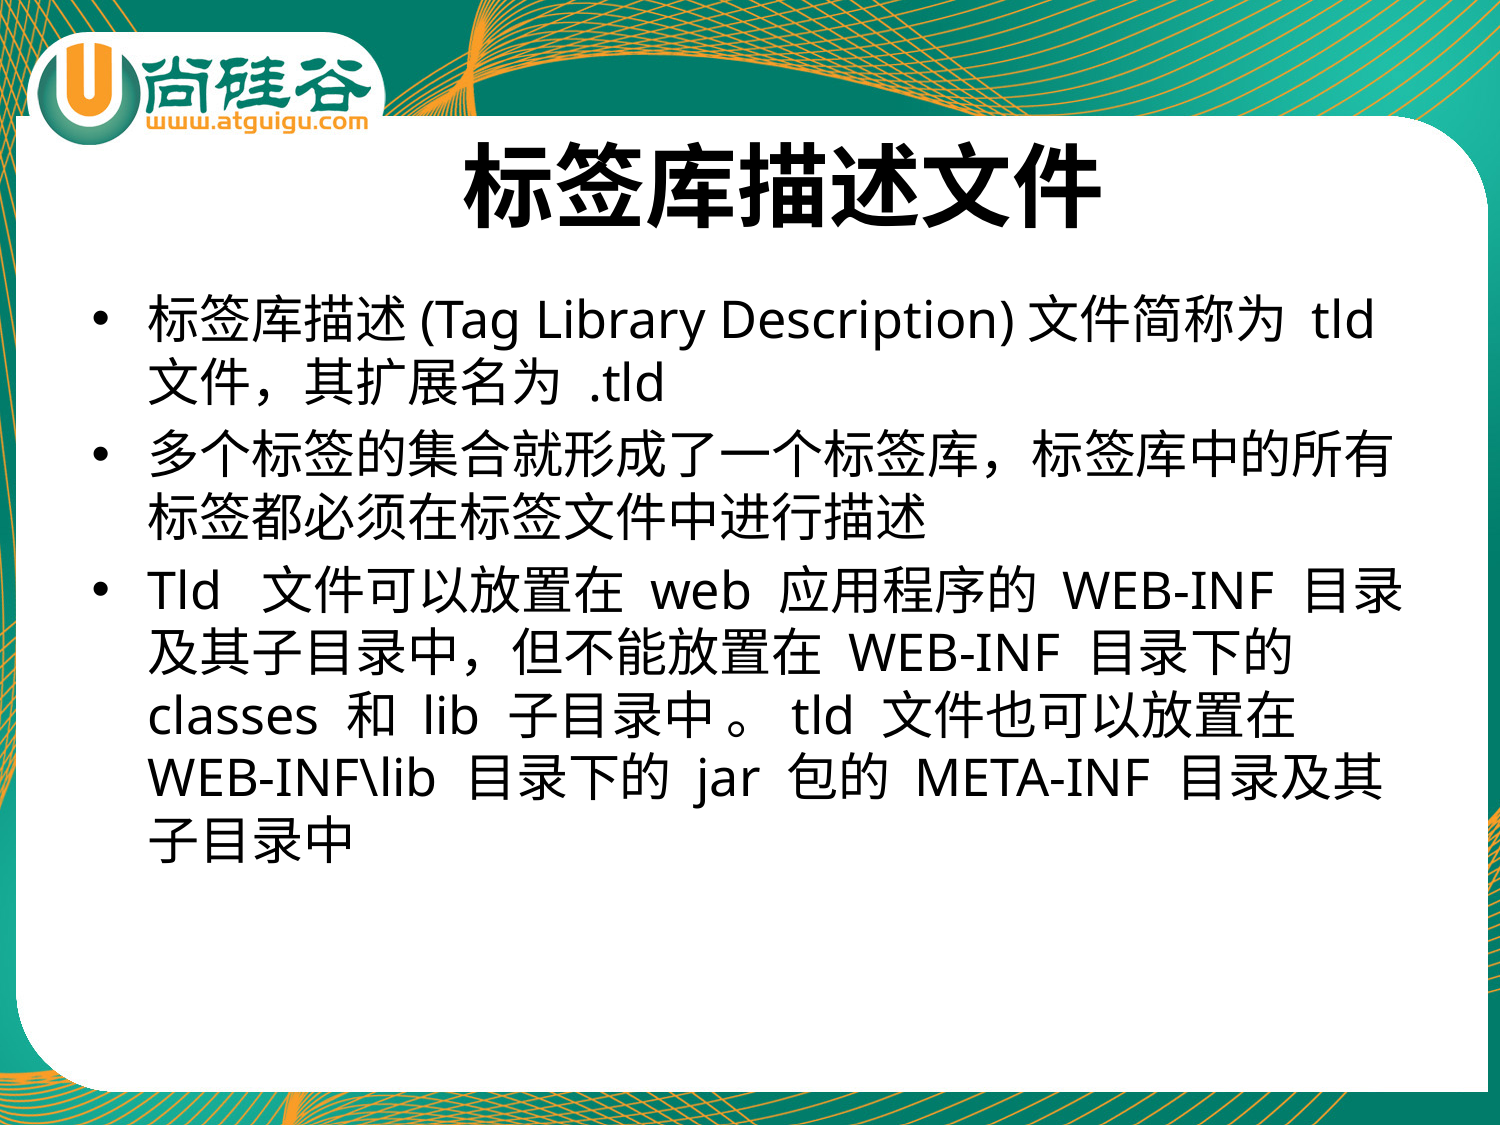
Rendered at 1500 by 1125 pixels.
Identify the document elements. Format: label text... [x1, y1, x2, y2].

title 标签库描述文件 [108, 113, 1459, 255]
list 标签库描述(Tag Library Description)文件简称为 tld 文件，其扩展名为 .tld 多个标签的集合就形成了一个标签库，标签库中的所有标签都必须在标签文件中进行描述 Tld 文件可以放置在 web 应用程序的 WEB-INF 目录及其子目录中，但不能放置在 WEB-INF 目录下的 classes 和 lib 子目录中 。tld 文件也可以放置在 WEB-INF\lib 目录下的 jar 包的 META-INF 目录及其子目录中 [76, 278, 1447, 952]
picture [0, 0, 1500, 1125]
